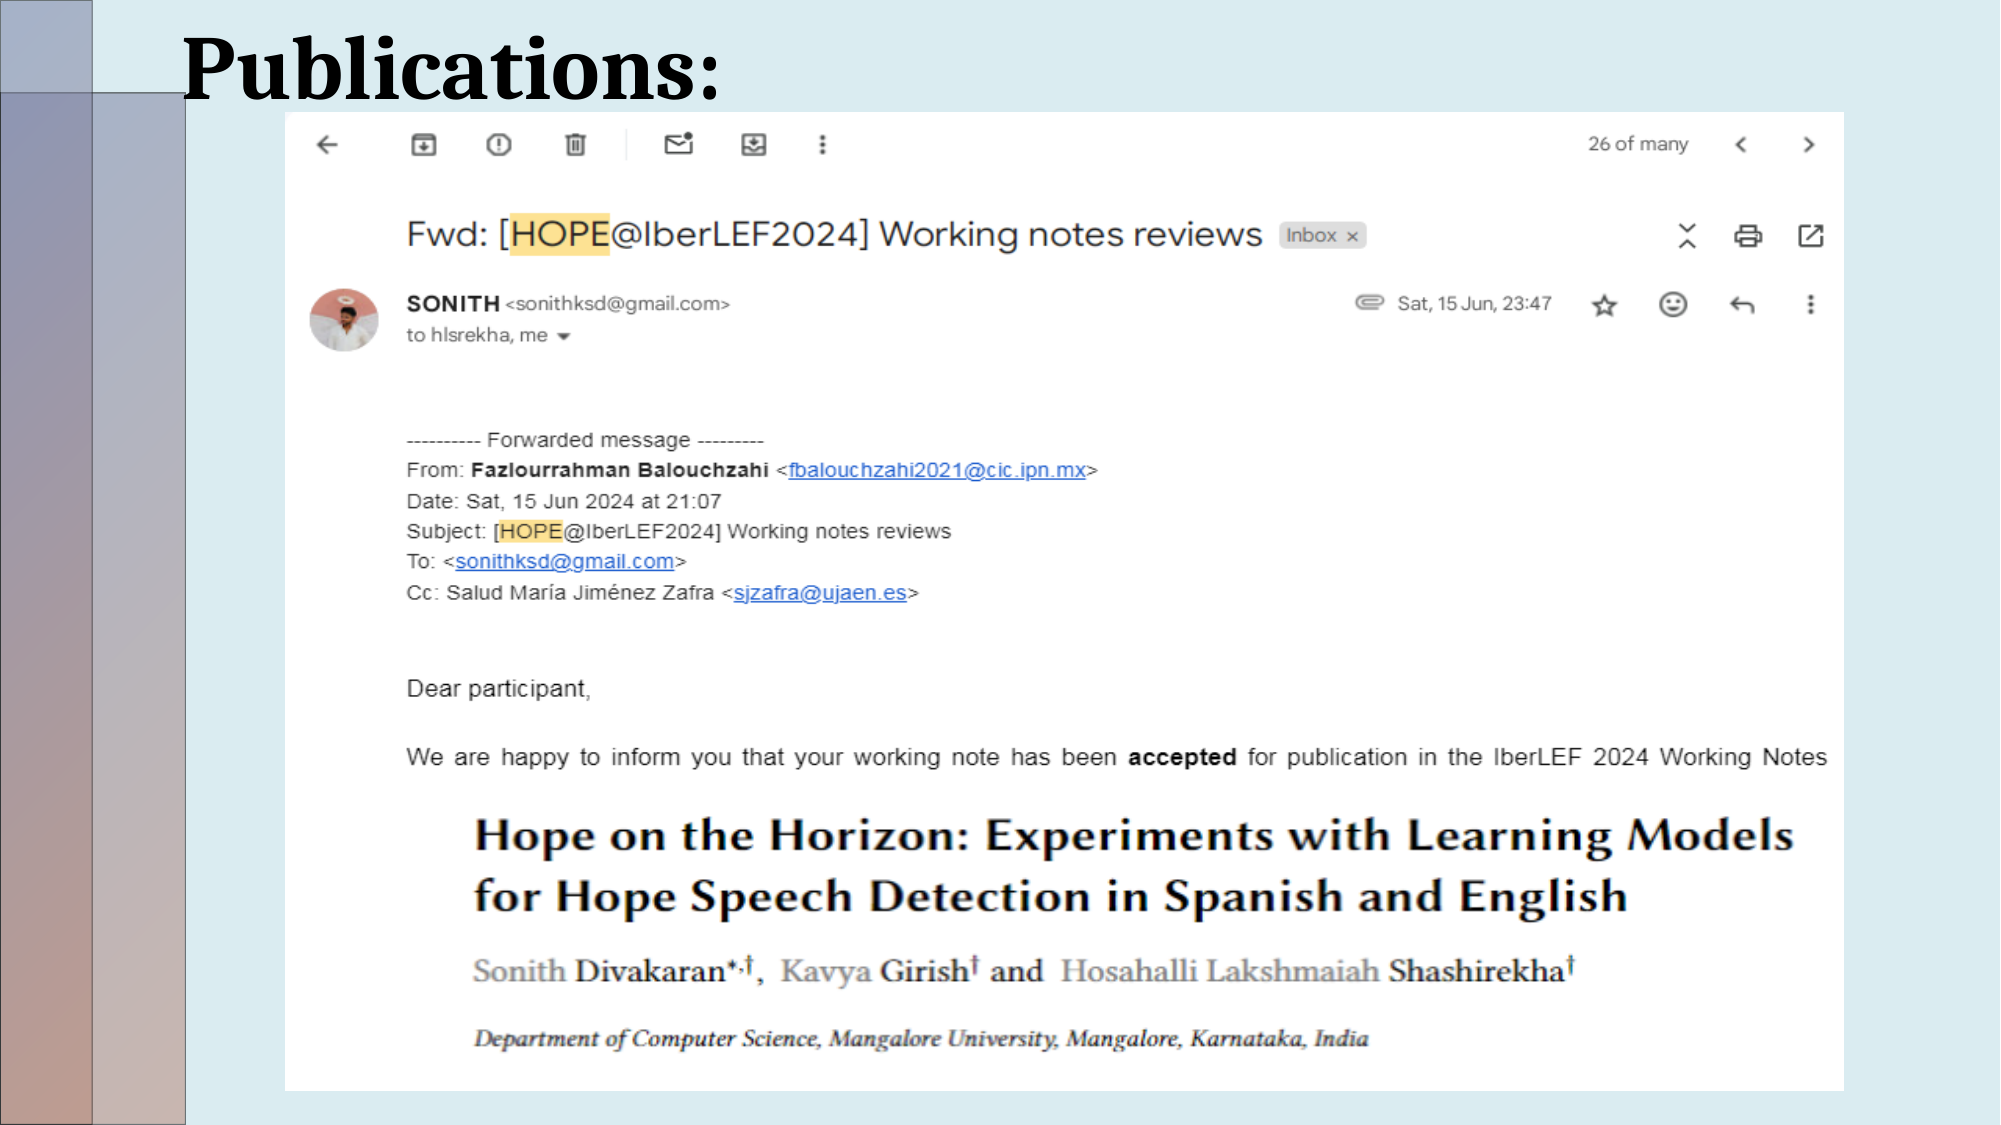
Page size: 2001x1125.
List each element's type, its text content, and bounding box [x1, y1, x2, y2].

title Publications: [166, 0, 1723, 131]
picture [285, 112, 1844, 1091]
